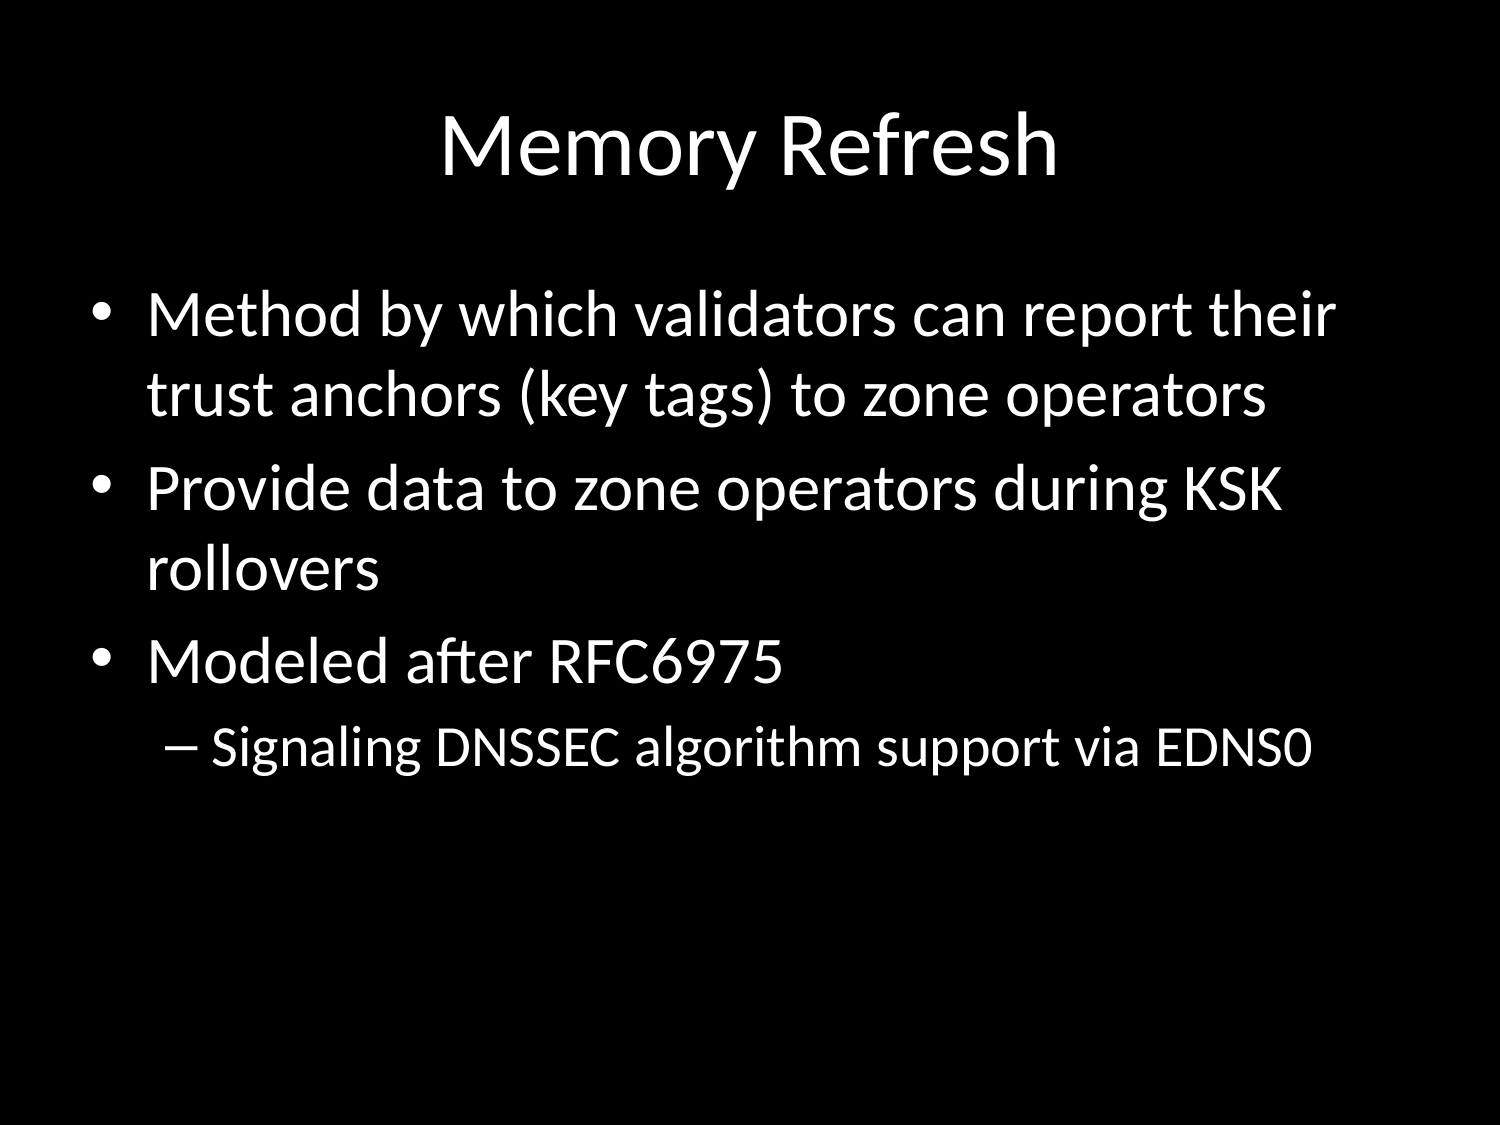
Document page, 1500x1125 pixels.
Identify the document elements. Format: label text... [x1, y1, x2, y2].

title Memory Refresh [75, 45, 1425, 233]
list Method by which validators can report their trust anchors (key tags) to zone operators Provide data to zone operators during KSK rollovers Modeled after RFC6975 Signaling DNSSEC algorithm support via EDNS0 [75, 262, 1425, 1005]
